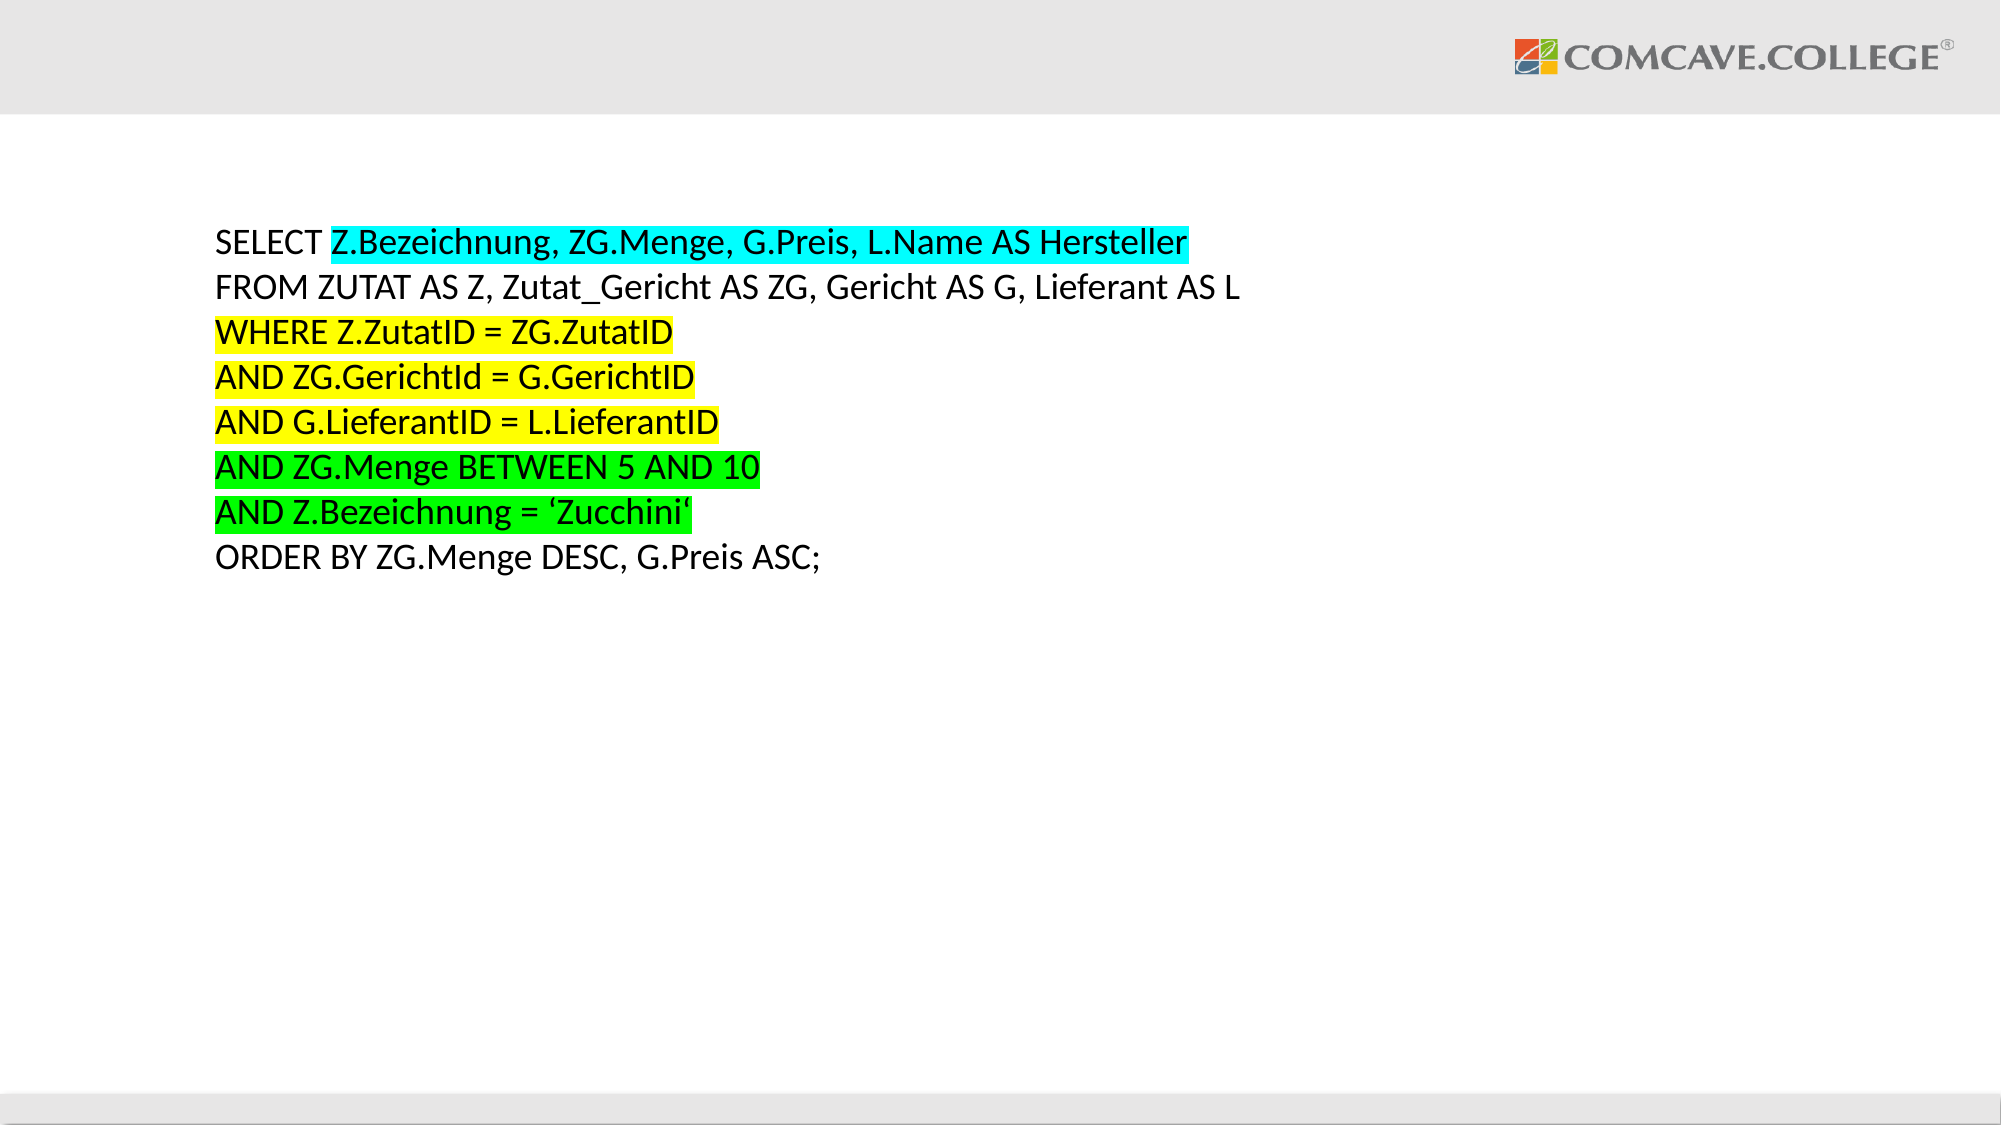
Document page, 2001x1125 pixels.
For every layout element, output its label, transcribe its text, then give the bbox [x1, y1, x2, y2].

picture [1508, 32, 1961, 79]
text_box SELECT Z.Bezeichnung, ZG.Menge, G.Preis, L.Name AS Hersteller FROM ZUTAT AS Z, Zutat_Gericht AS ZG, Gericht AS G, Lieferant AS L WHERE Z.ZutatID = ZG.ZutatID AND ZG.GerichtId = G.GerichtID AND G.LieferantID = L.LieferantID AND ZG.Menge BETWEEN 5 AND 10 AND Z.Bezeichnung = ‘Zucchini‘ ORDER BY ZG.Menge DESC, G.Preis ASC; [200, 209, 1380, 585]
